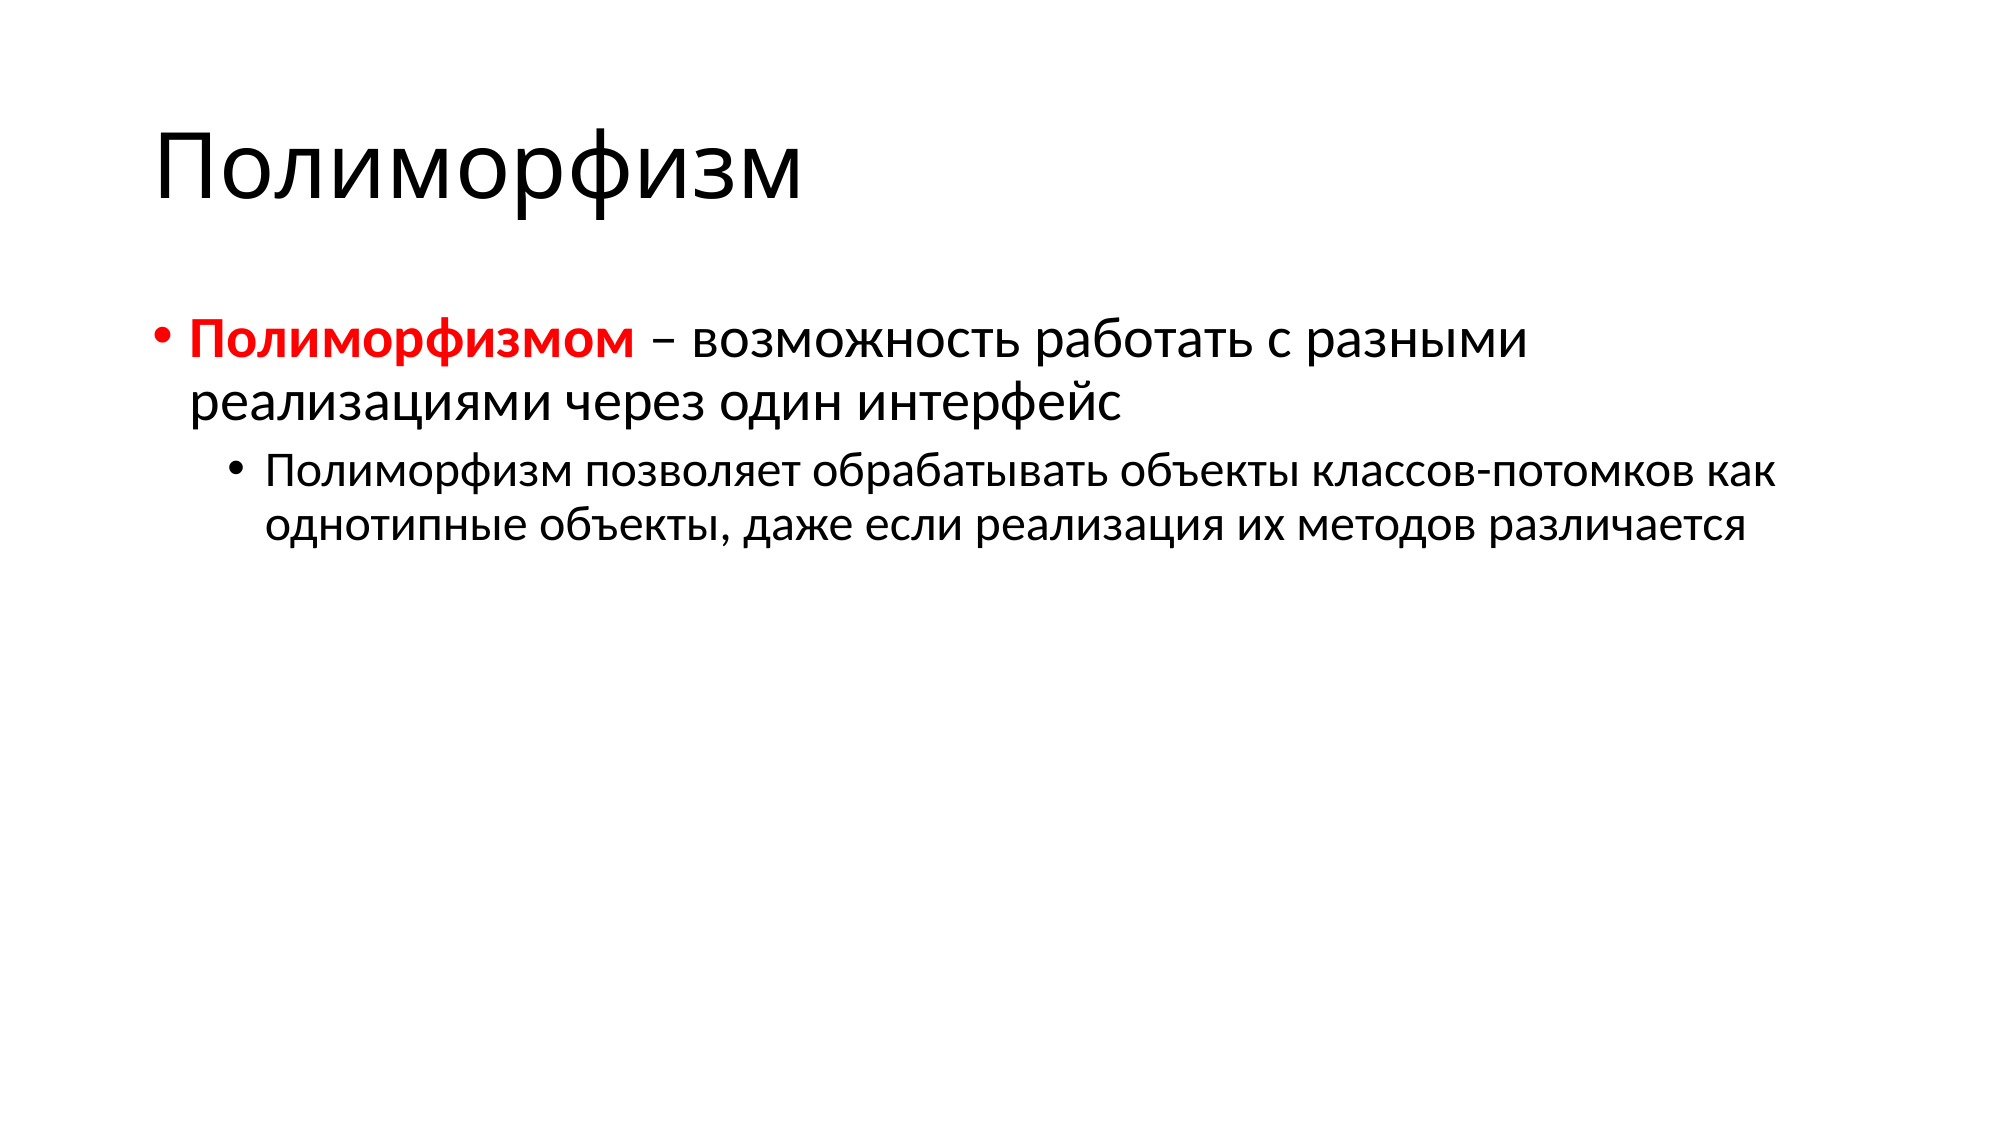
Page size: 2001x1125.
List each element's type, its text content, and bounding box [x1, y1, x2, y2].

title Полиморфизм [137, 59, 1863, 278]
list Полиморфизмом – возможность работать с разными реализациями через один интерфейс Полиморфизм позволяет обрабатывать объекты классов-потомков как однотипные объекты, даже если реализация их методов различается [137, 299, 1863, 1014]
